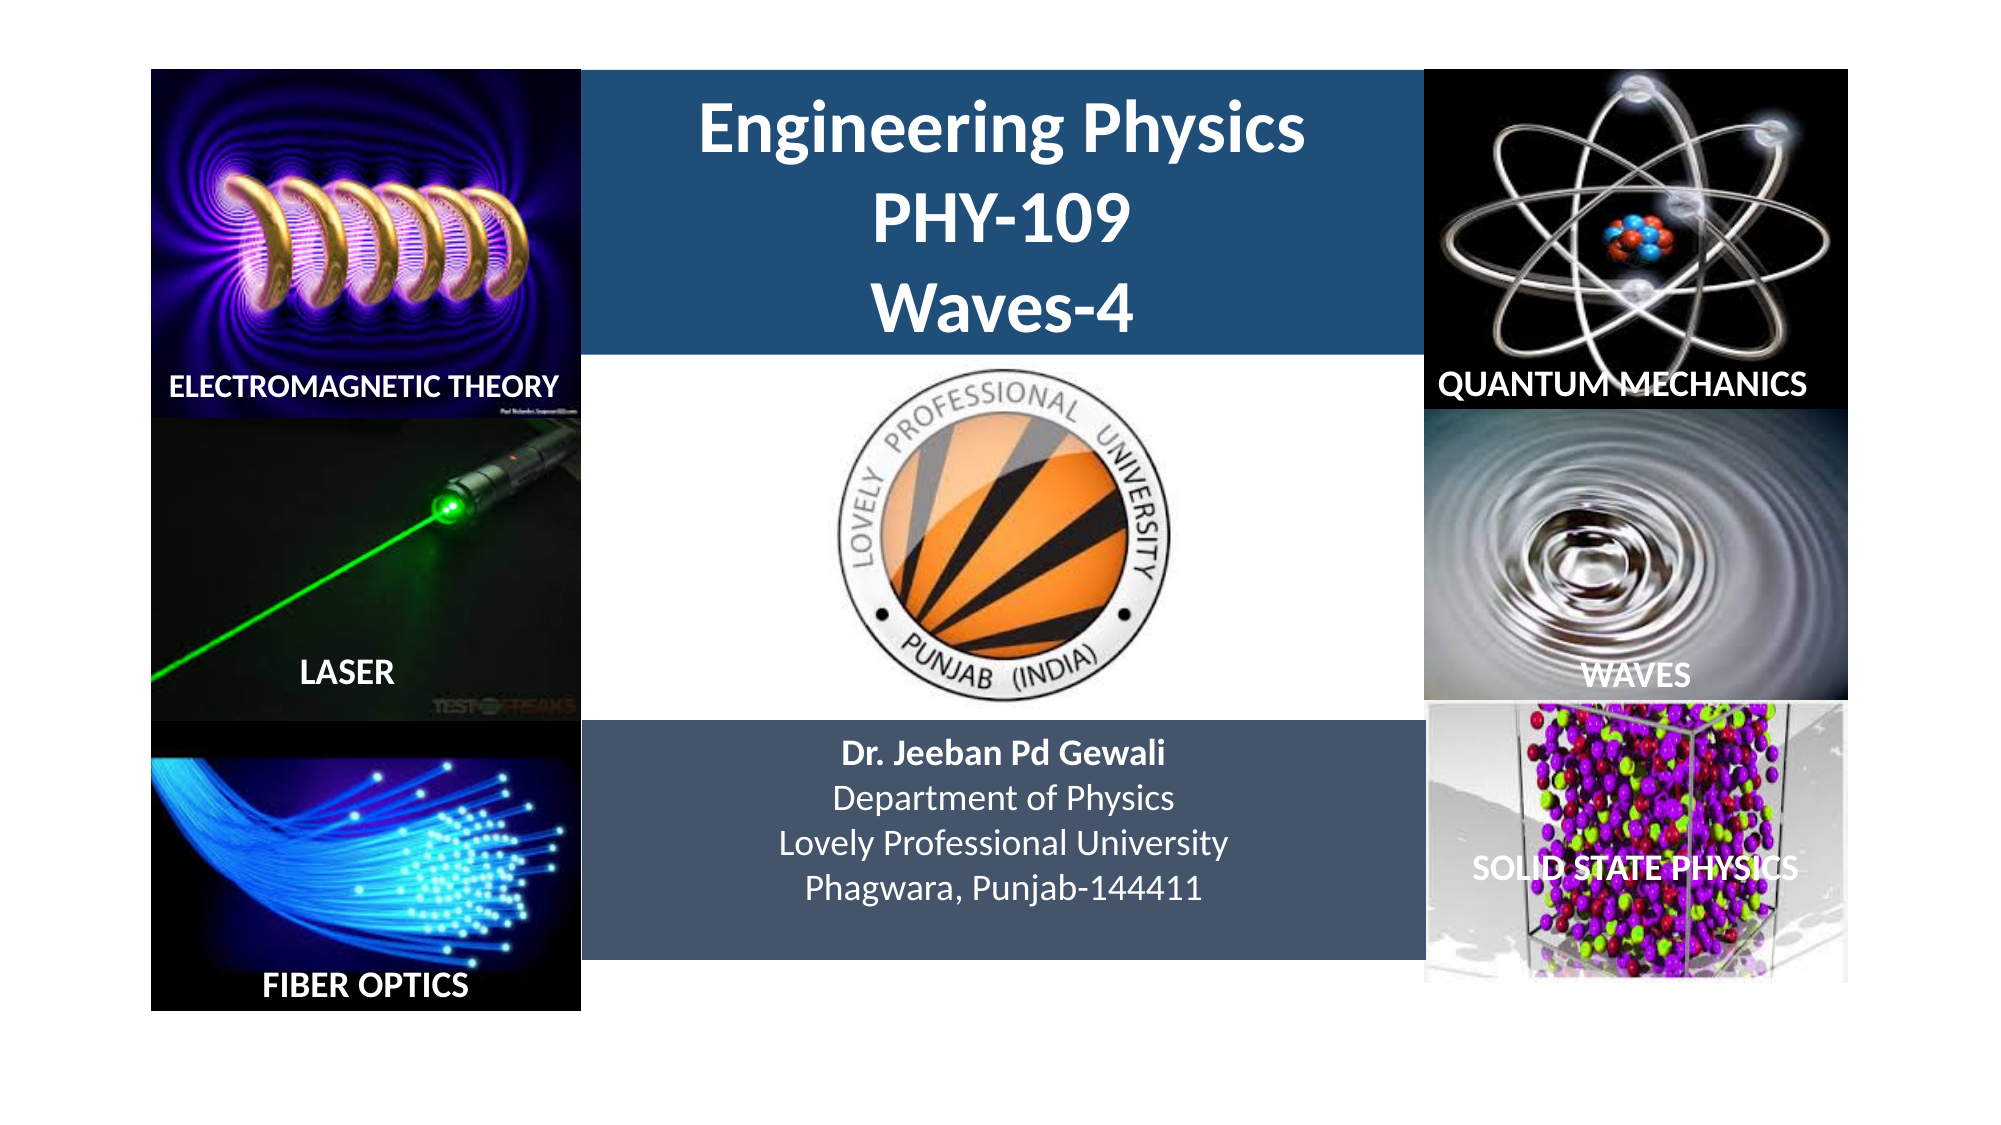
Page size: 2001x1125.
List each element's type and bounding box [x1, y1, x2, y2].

text_box [151, 69, 1848, 1014]
